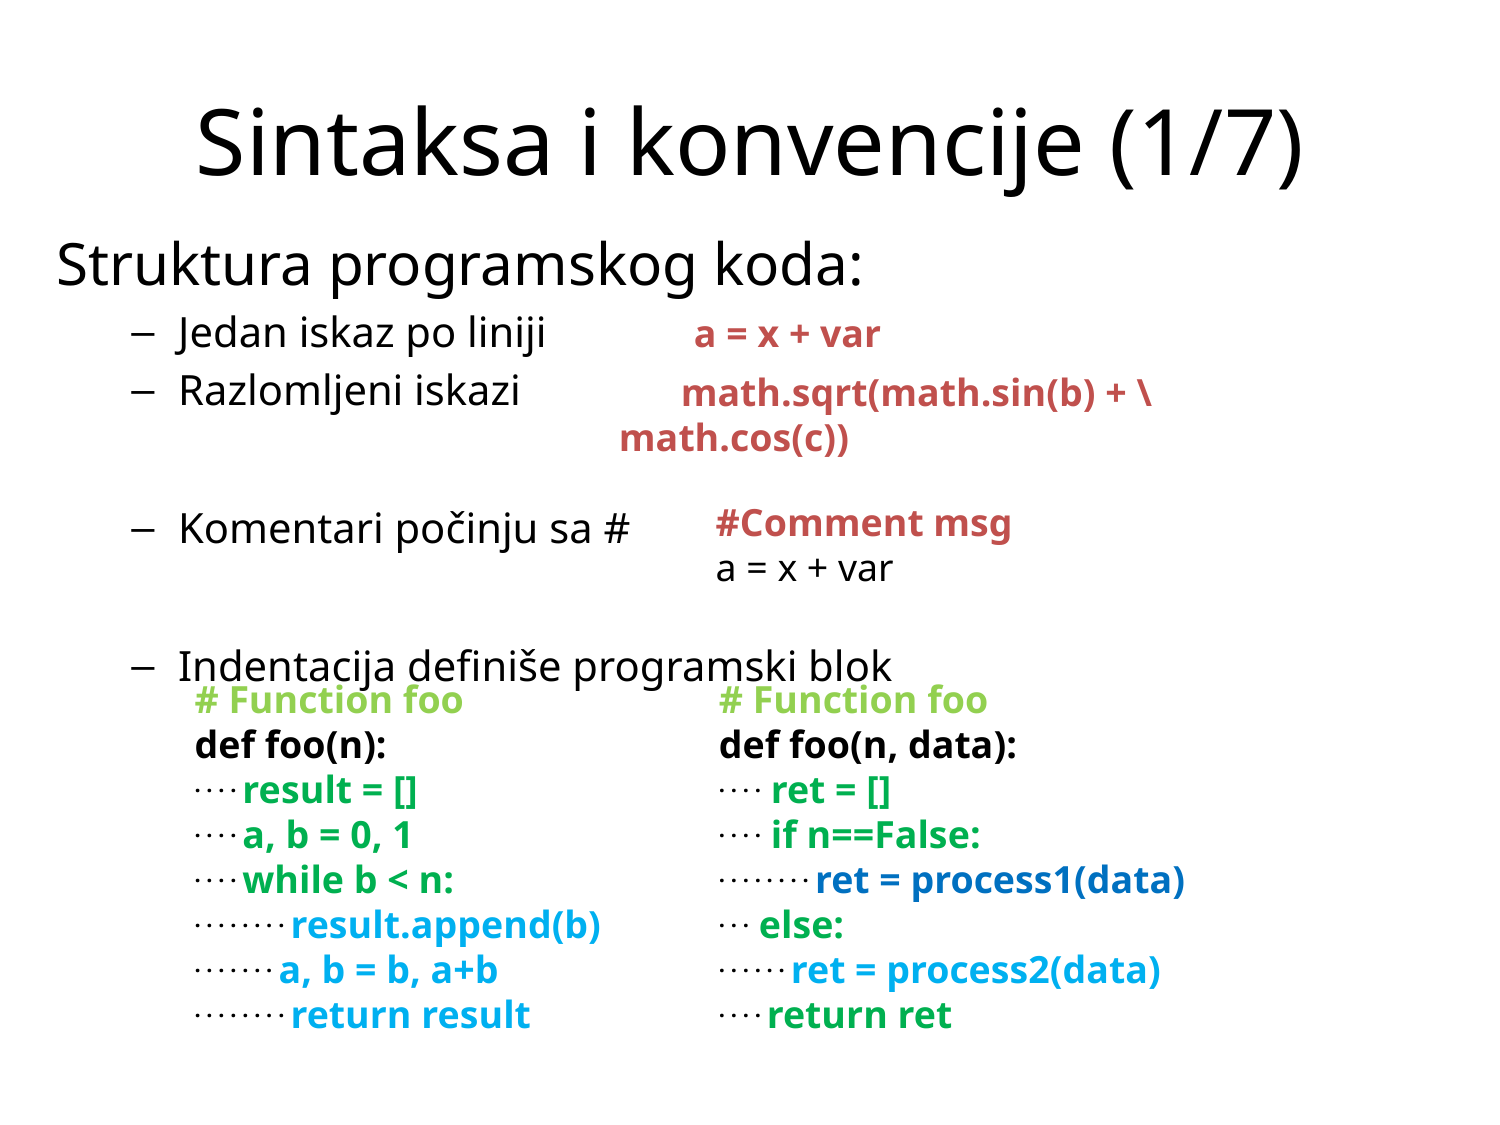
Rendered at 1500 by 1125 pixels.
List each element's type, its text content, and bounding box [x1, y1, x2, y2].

text_box a = x + var [679, 302, 1105, 361]
text_box # Function foo def foo(n): . . . . result = [] . . . . a, b = 0, 1 . . . . while b < n: . . . . . . . . result.append(b) . . . . . . . a, b = b, a+b . . . . . . . . return result [179, 668, 680, 1044]
text_box a = math.sqrt(math.sin(b) + \ math.cos(c)) [604, 361, 1235, 467]
text_box #Comment msg a = x + var [700, 491, 1126, 597]
text_box # Function foo def foo(n, data): . . . . ret = [] . . . . if n==False: . . . . . . . . ret = process1(data) . . . else: . . . . . . ret = process2(data) . . . . return ret [704, 668, 1235, 1044]
list Struktura programskog koda: Jedan iskaz po liniji Razlomljeni iskazi Komentari počinju sa # Indentacija definiše programski blok [41, 219, 1436, 1071]
title Sintaksa i konvencije (1/7) [75, 45, 1425, 219]
